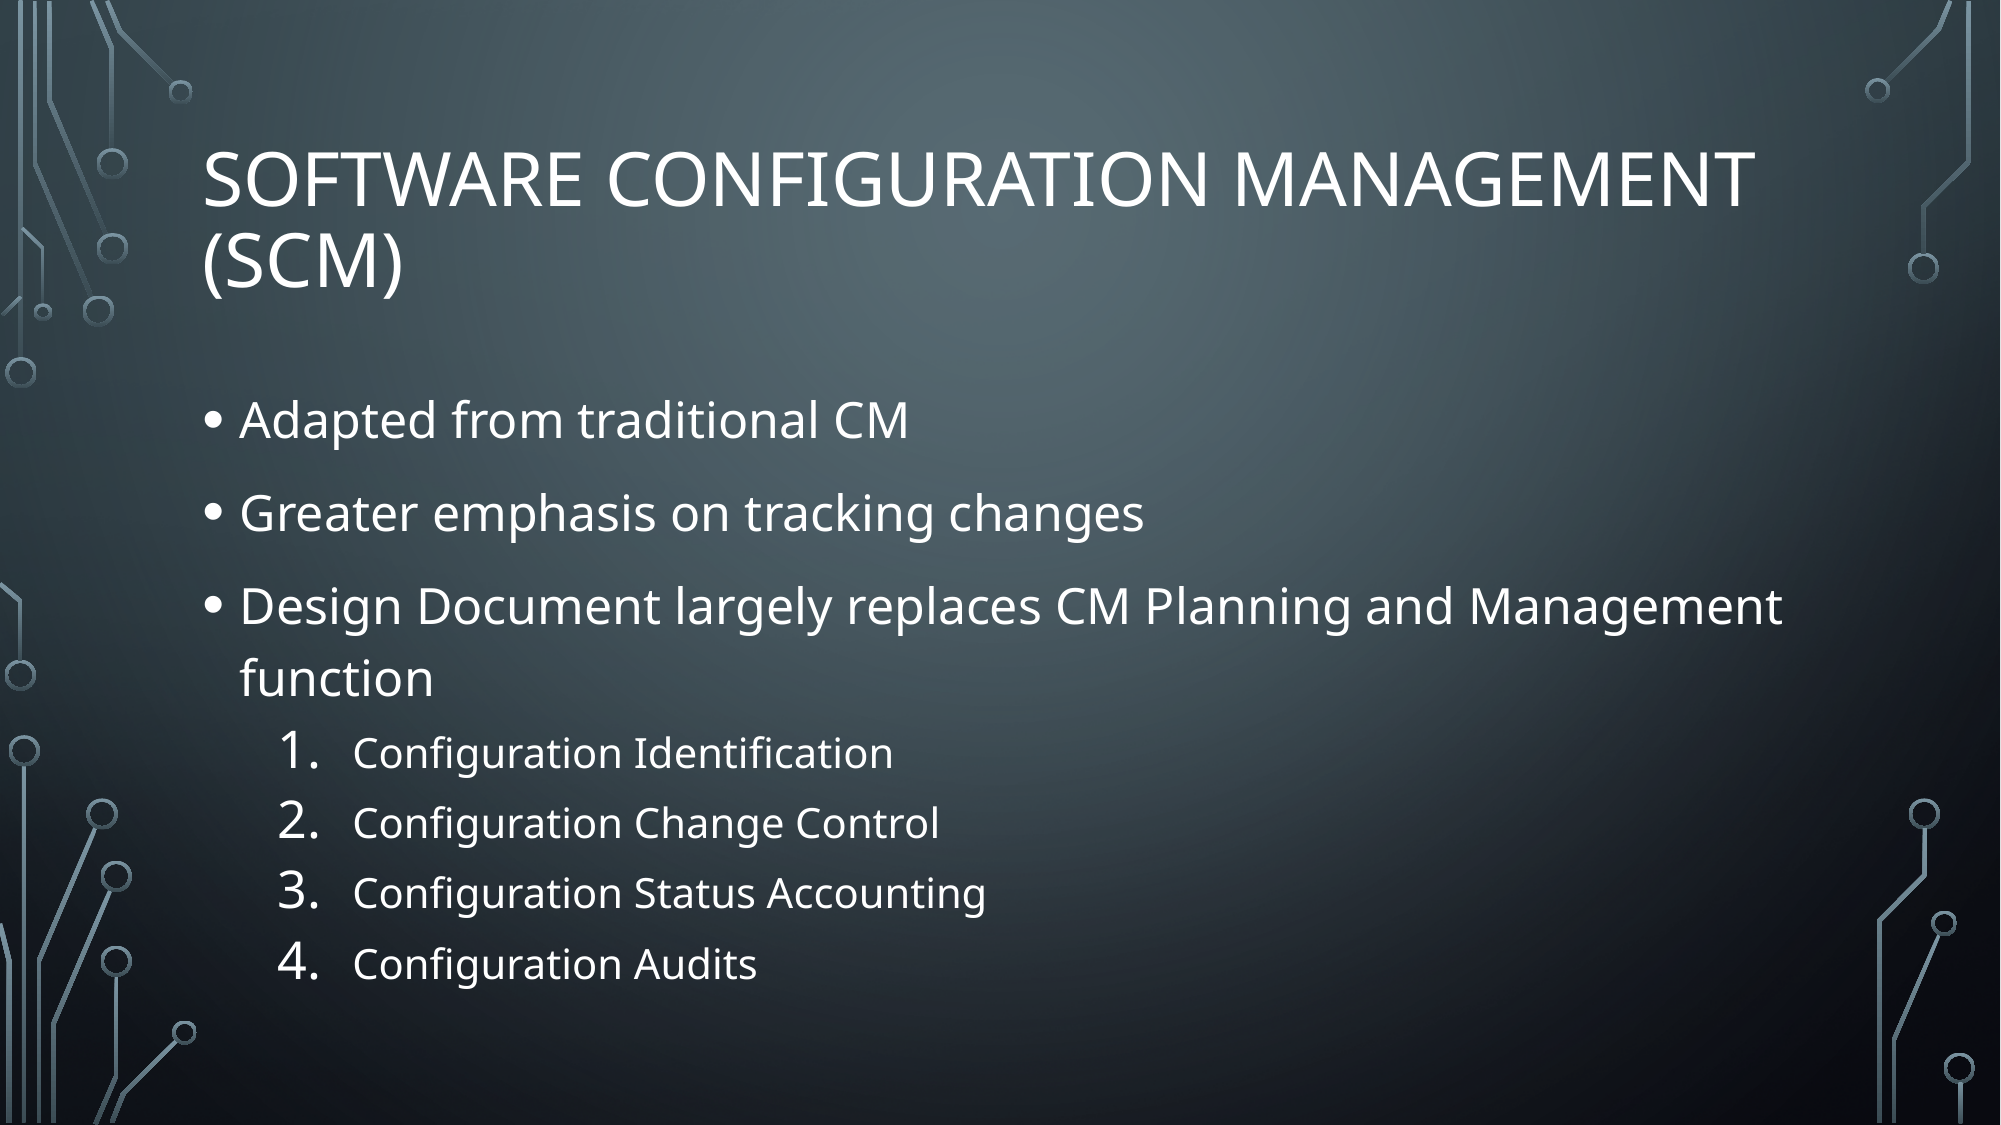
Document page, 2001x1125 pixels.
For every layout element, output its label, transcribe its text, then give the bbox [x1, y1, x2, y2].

title Software configuration management (SCM) [187, 101, 1813, 344]
list Adapted from traditional CM Greater emphasis on tracking changes Design Document largely replaces CM Planning and Management function Configuration Identification Configuration Change Control Configuration Status Accounting Configuration Audits [187, 369, 1813, 950]
